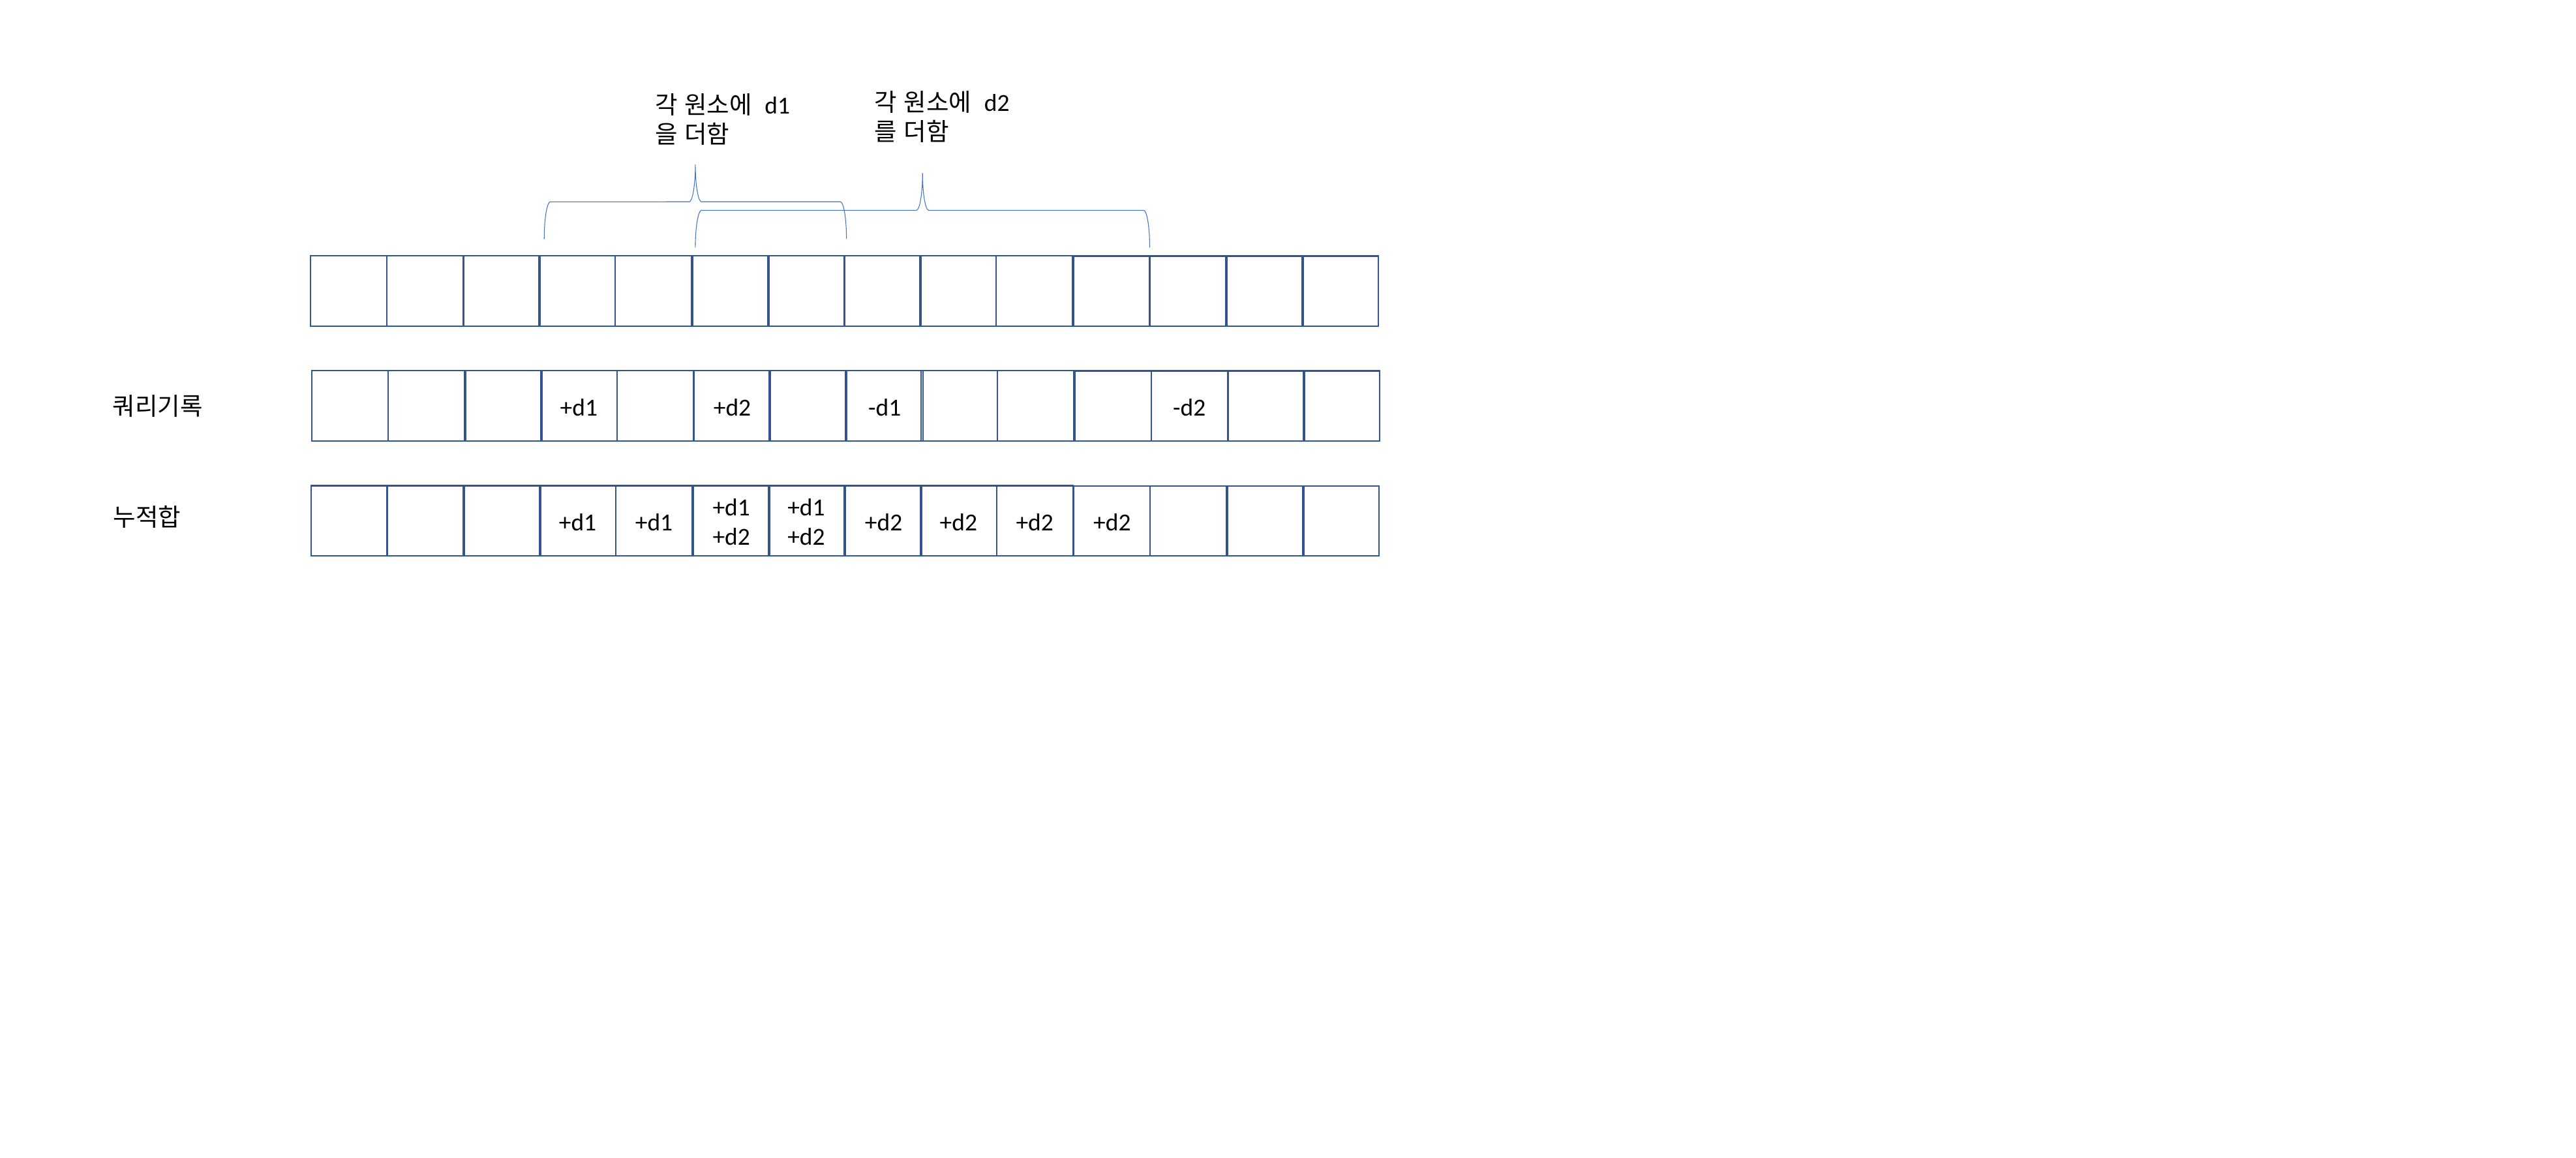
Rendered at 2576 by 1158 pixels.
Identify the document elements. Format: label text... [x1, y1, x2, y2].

text_box [616, 370, 693, 442]
text_box [695, 173, 1151, 248]
text_box [1302, 485, 1380, 556]
text_box [997, 370, 1074, 442]
text_box 각 원소에 d1을 더함 [645, 84, 819, 153]
text_box +d1 [539, 485, 615, 556]
text_box [1074, 370, 1151, 442]
text_box [767, 255, 844, 327]
text_box +d1 +d2 [693, 485, 768, 556]
text_box [311, 370, 387, 442]
text_box [614, 255, 692, 327]
text_box 쿼리기록 [102, 386, 260, 425]
text_box [310, 255, 386, 327]
text_box [1073, 255, 1149, 327]
text_box [995, 255, 1073, 327]
text_box [919, 255, 995, 327]
text_box 각 원소에 d2를 더함 [865, 82, 1039, 150]
text_box [387, 485, 464, 556]
text_box +d1 +d2 [768, 485, 845, 556]
text_box +d1 [615, 485, 693, 556]
text_box -d2 [1151, 370, 1228, 442]
text_box [1303, 370, 1380, 442]
text_box 누적합 [104, 496, 261, 536]
text_box [1228, 370, 1303, 442]
text_box [1301, 255, 1379, 327]
text_box [311, 485, 387, 556]
text_box +d1 [540, 370, 616, 442]
text_box [920, 370, 997, 442]
text_box [538, 255, 614, 327]
text_box [387, 370, 465, 442]
text_box [464, 485, 539, 556]
text_box +d2 [845, 485, 920, 556]
text_box +d2 [693, 370, 768, 442]
text_box [844, 255, 919, 327]
text_box [1226, 255, 1301, 327]
text_box [1149, 255, 1226, 327]
text_box [692, 255, 767, 327]
text_box -d1 [846, 370, 920, 442]
text_box [1227, 485, 1302, 556]
text_box [386, 255, 463, 327]
text_box +d2 [996, 485, 1074, 556]
text_box +d2 [1074, 485, 1149, 556]
text_box [768, 370, 846, 442]
text_box +d2 [920, 485, 996, 556]
text_box [1149, 485, 1227, 556]
text_box [465, 370, 540, 442]
text_box [463, 255, 538, 327]
text_box [543, 164, 845, 239]
